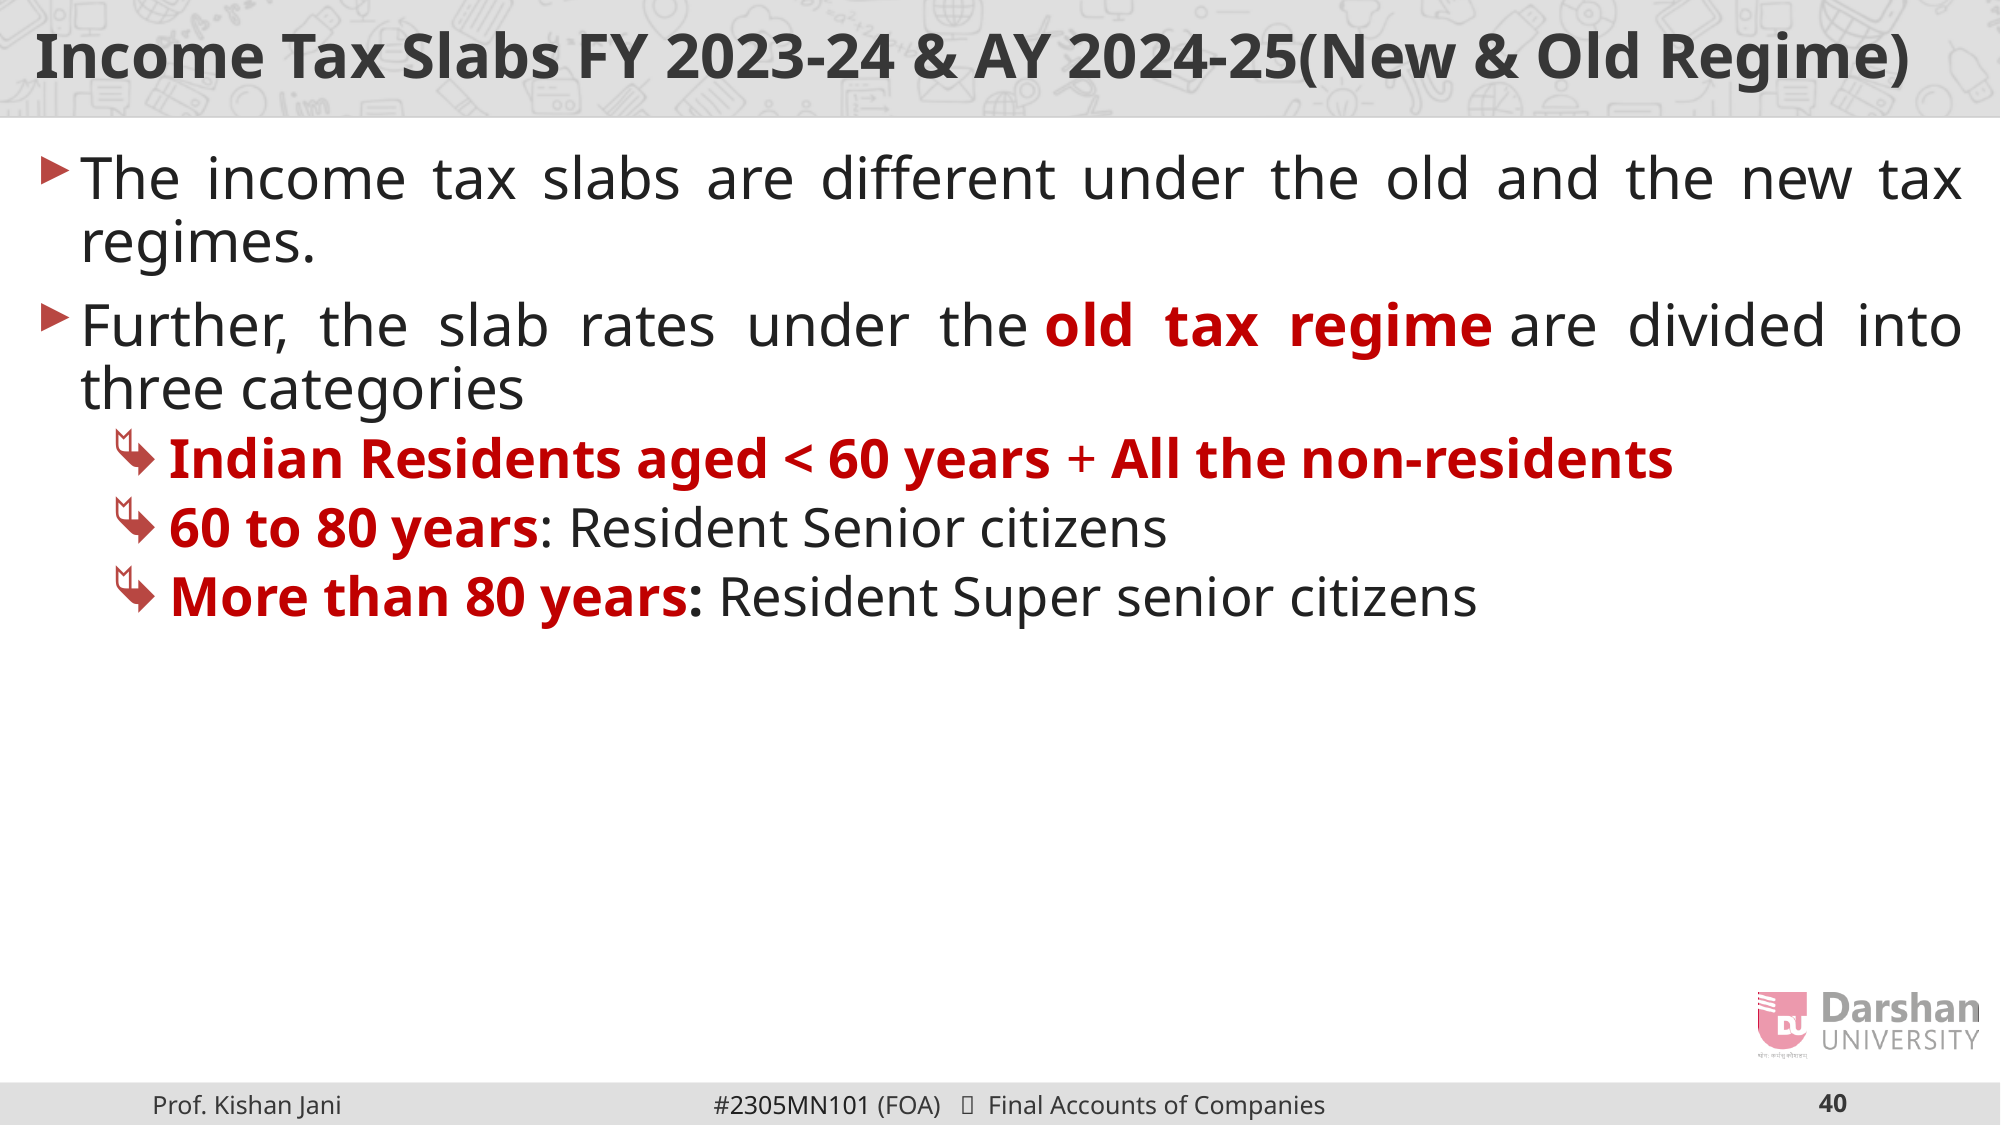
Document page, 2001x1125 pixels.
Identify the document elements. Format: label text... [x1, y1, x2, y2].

title Income Tax Slabs FY 2023-24 & AY 2024-25(New & Old Regime) [0, 0, 2000, 117]
list The income tax slabs are different under the old and the new tax regimes. Further, the slab rates under the old tax regime are divided into three categories Indian Residents aged < 60 years + All the non-residents 60 to 80 years: Resident Senior citizens More than 80 years: Resident Super senior citizens [21, 141, 1979, 1059]
